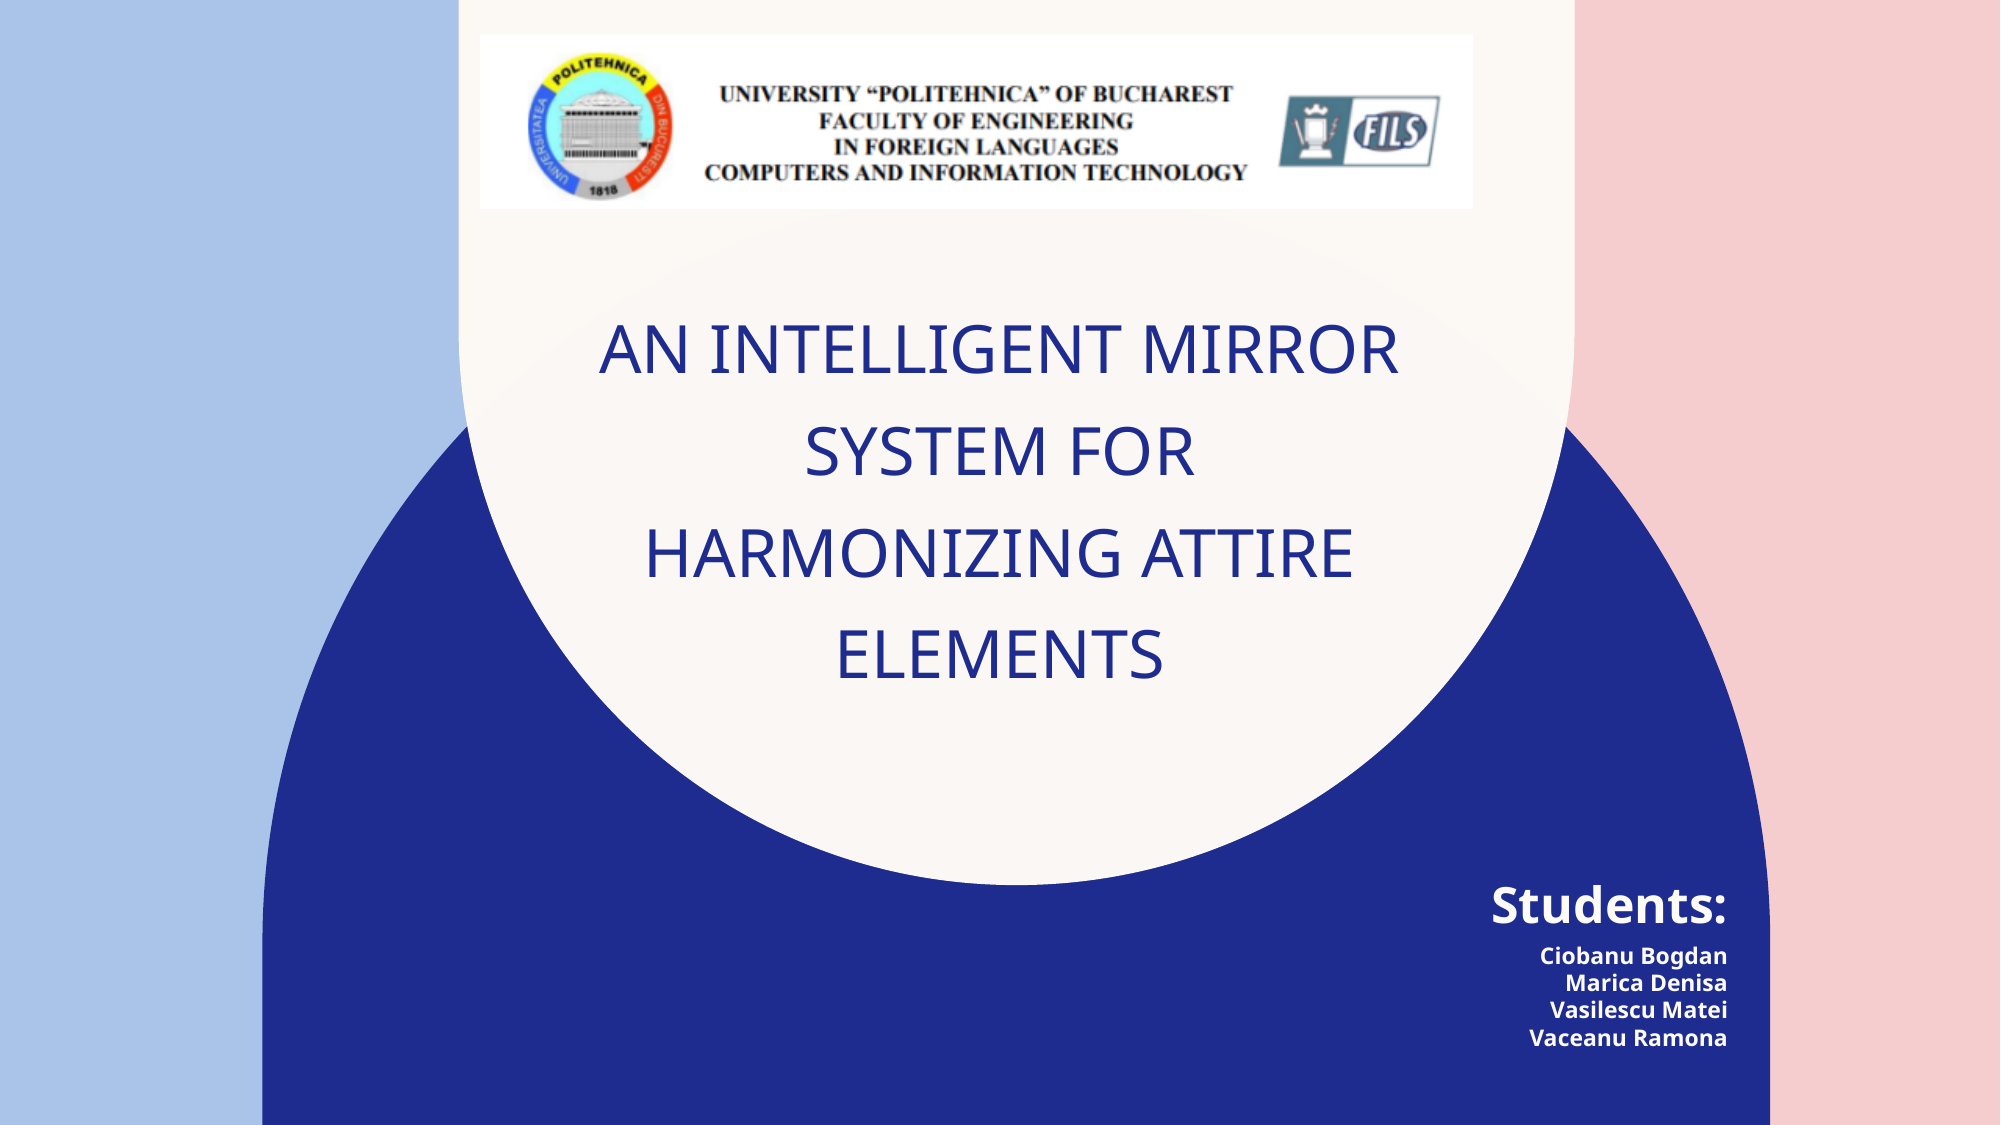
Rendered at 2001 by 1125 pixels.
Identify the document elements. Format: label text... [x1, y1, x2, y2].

title An Intelligent Mirror System for Harmonizing Attire Elements [558, 285, 1442, 487]
subtitle Students: Ciobanu Bogdan Marica Denisa Vasilescu Matei Vaceanu Ramona [1155, 873, 1729, 1018]
picture [480, 34, 1473, 209]
